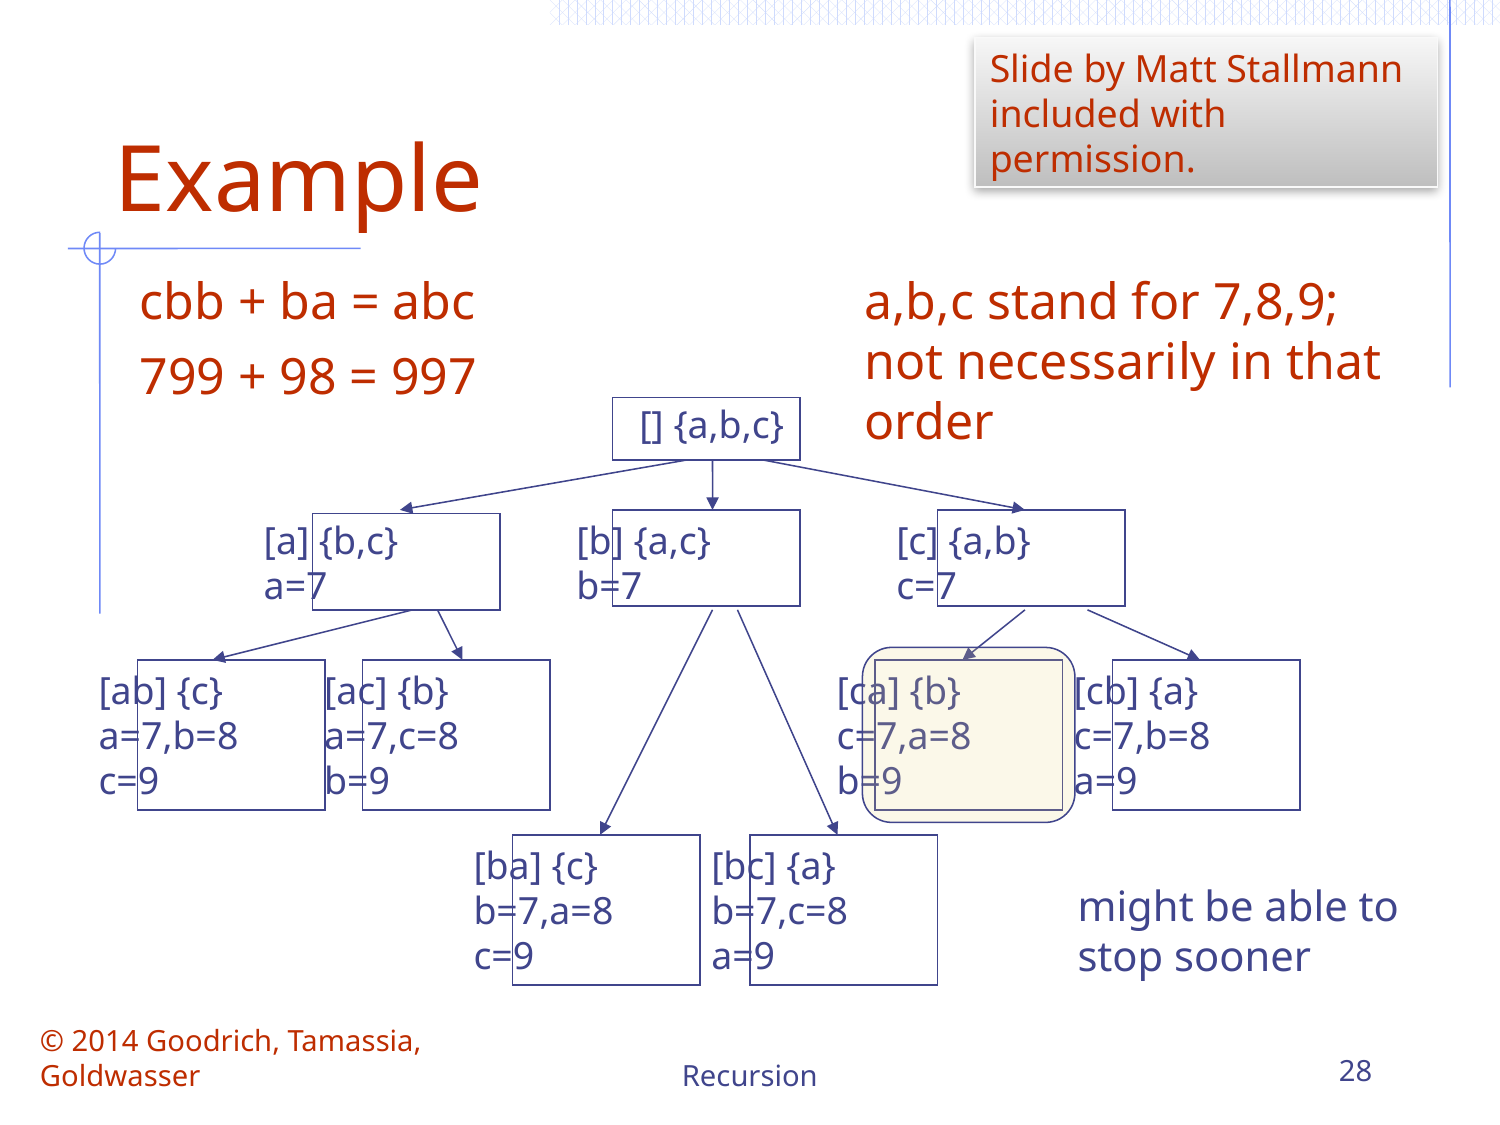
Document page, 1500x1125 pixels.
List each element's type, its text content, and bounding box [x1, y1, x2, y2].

text_box Slide by Matt Stallmann included with permission. [974, 37, 1438, 188]
slide_number 28 [1074, 1024, 1388, 1101]
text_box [137, 393, 1402, 988]
footer Recursion [512, 1024, 988, 1101]
text_box 799 + 98 = 997 [125, 336, 538, 412]
title Example [99, 50, 1375, 238]
text_box a,b,c stand for 7,8,9; not necessarily in that order [849, 262, 1438, 457]
text_box cbb + ba = abc [124, 262, 500, 337]
slide_number © 2014 Goodrich, Tamassia, Goldwasser [24, 1024, 512, 1101]
